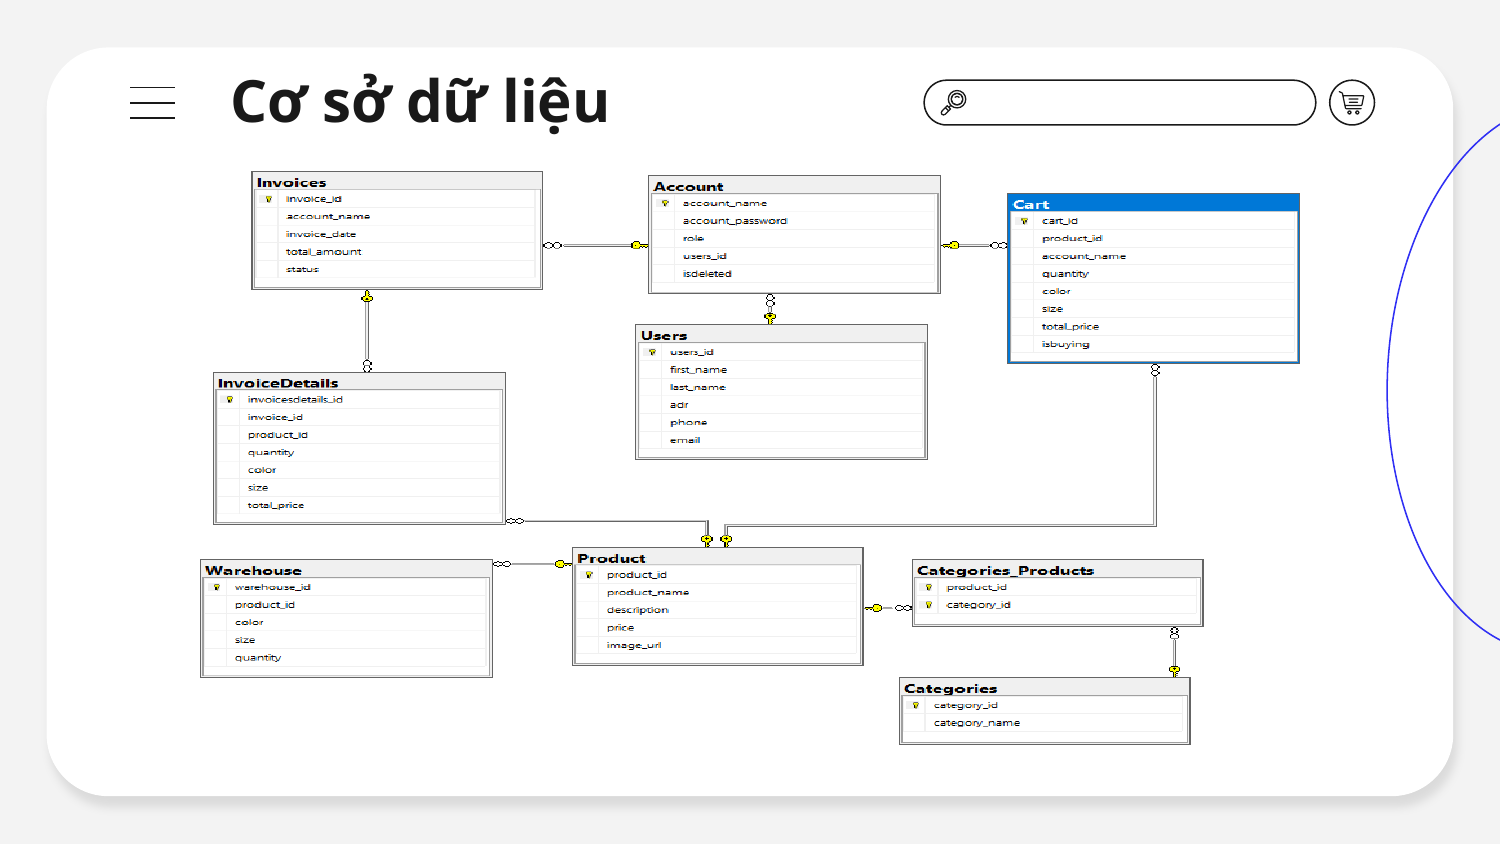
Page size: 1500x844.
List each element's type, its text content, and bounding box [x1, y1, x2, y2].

picture [137, 145, 1381, 757]
title Cơ sở dữ liệu [215, 48, 1480, 143]
